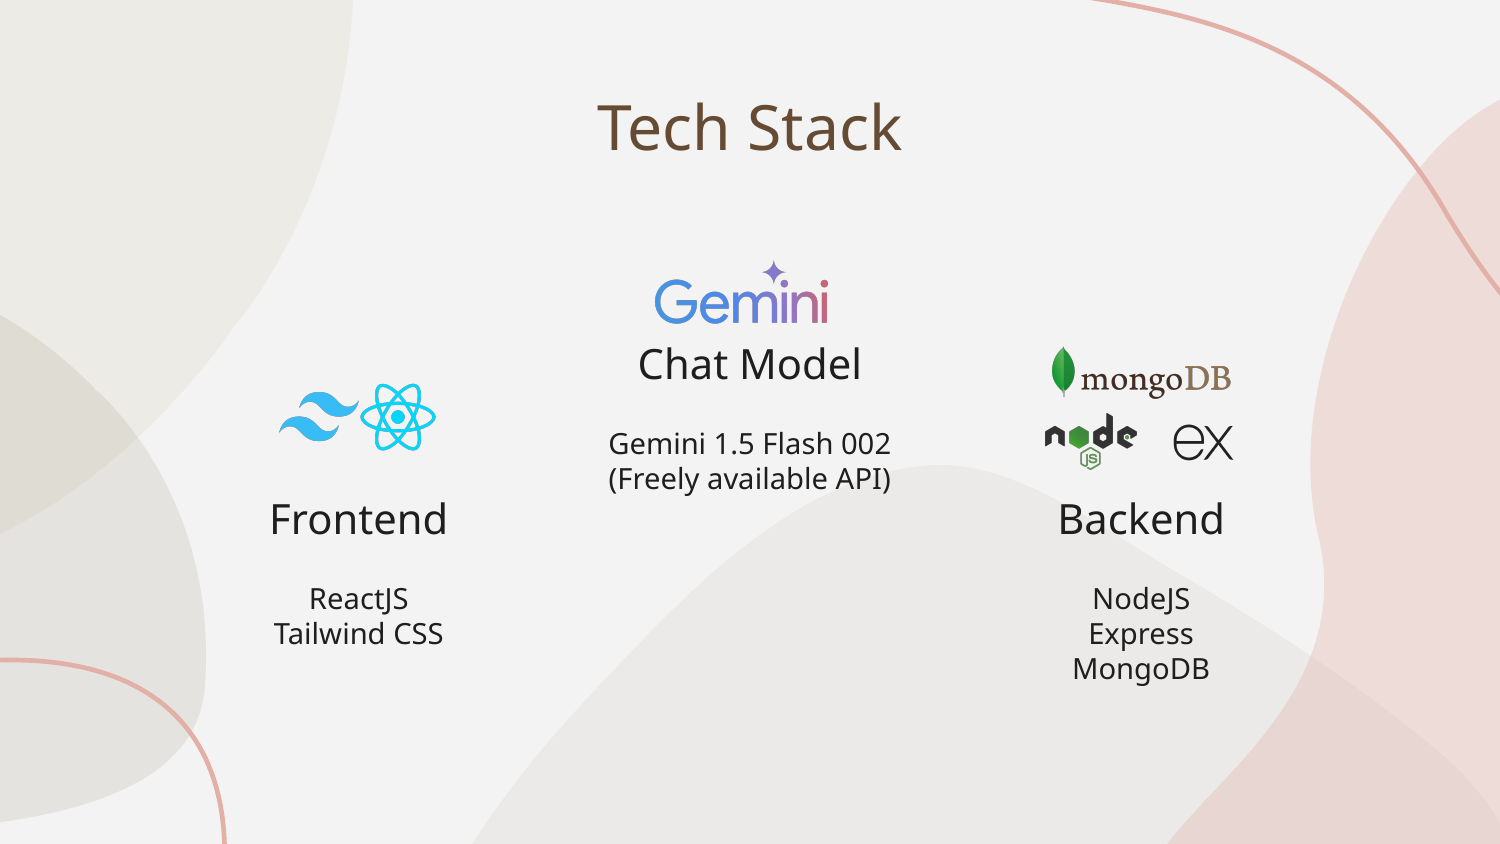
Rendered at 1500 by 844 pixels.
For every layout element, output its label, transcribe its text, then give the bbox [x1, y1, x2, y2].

title Tech Stack [118, 71, 1382, 180]
picture [655, 259, 829, 324]
title Frontend [190, 477, 527, 558]
title Backend [973, 477, 1310, 558]
picture [1045, 412, 1138, 470]
picture [1045, 340, 1237, 405]
subtitle NodeJS Express MongoDB [973, 565, 1310, 730]
subtitle ReactJS Tailwind CSS [190, 565, 527, 730]
picture [1170, 408, 1237, 475]
subtitle Gemini 1.5 Flash 002 (Freely available API) [582, 410, 918, 575]
title Chat Model [582, 322, 918, 403]
picture [279, 377, 438, 457]
